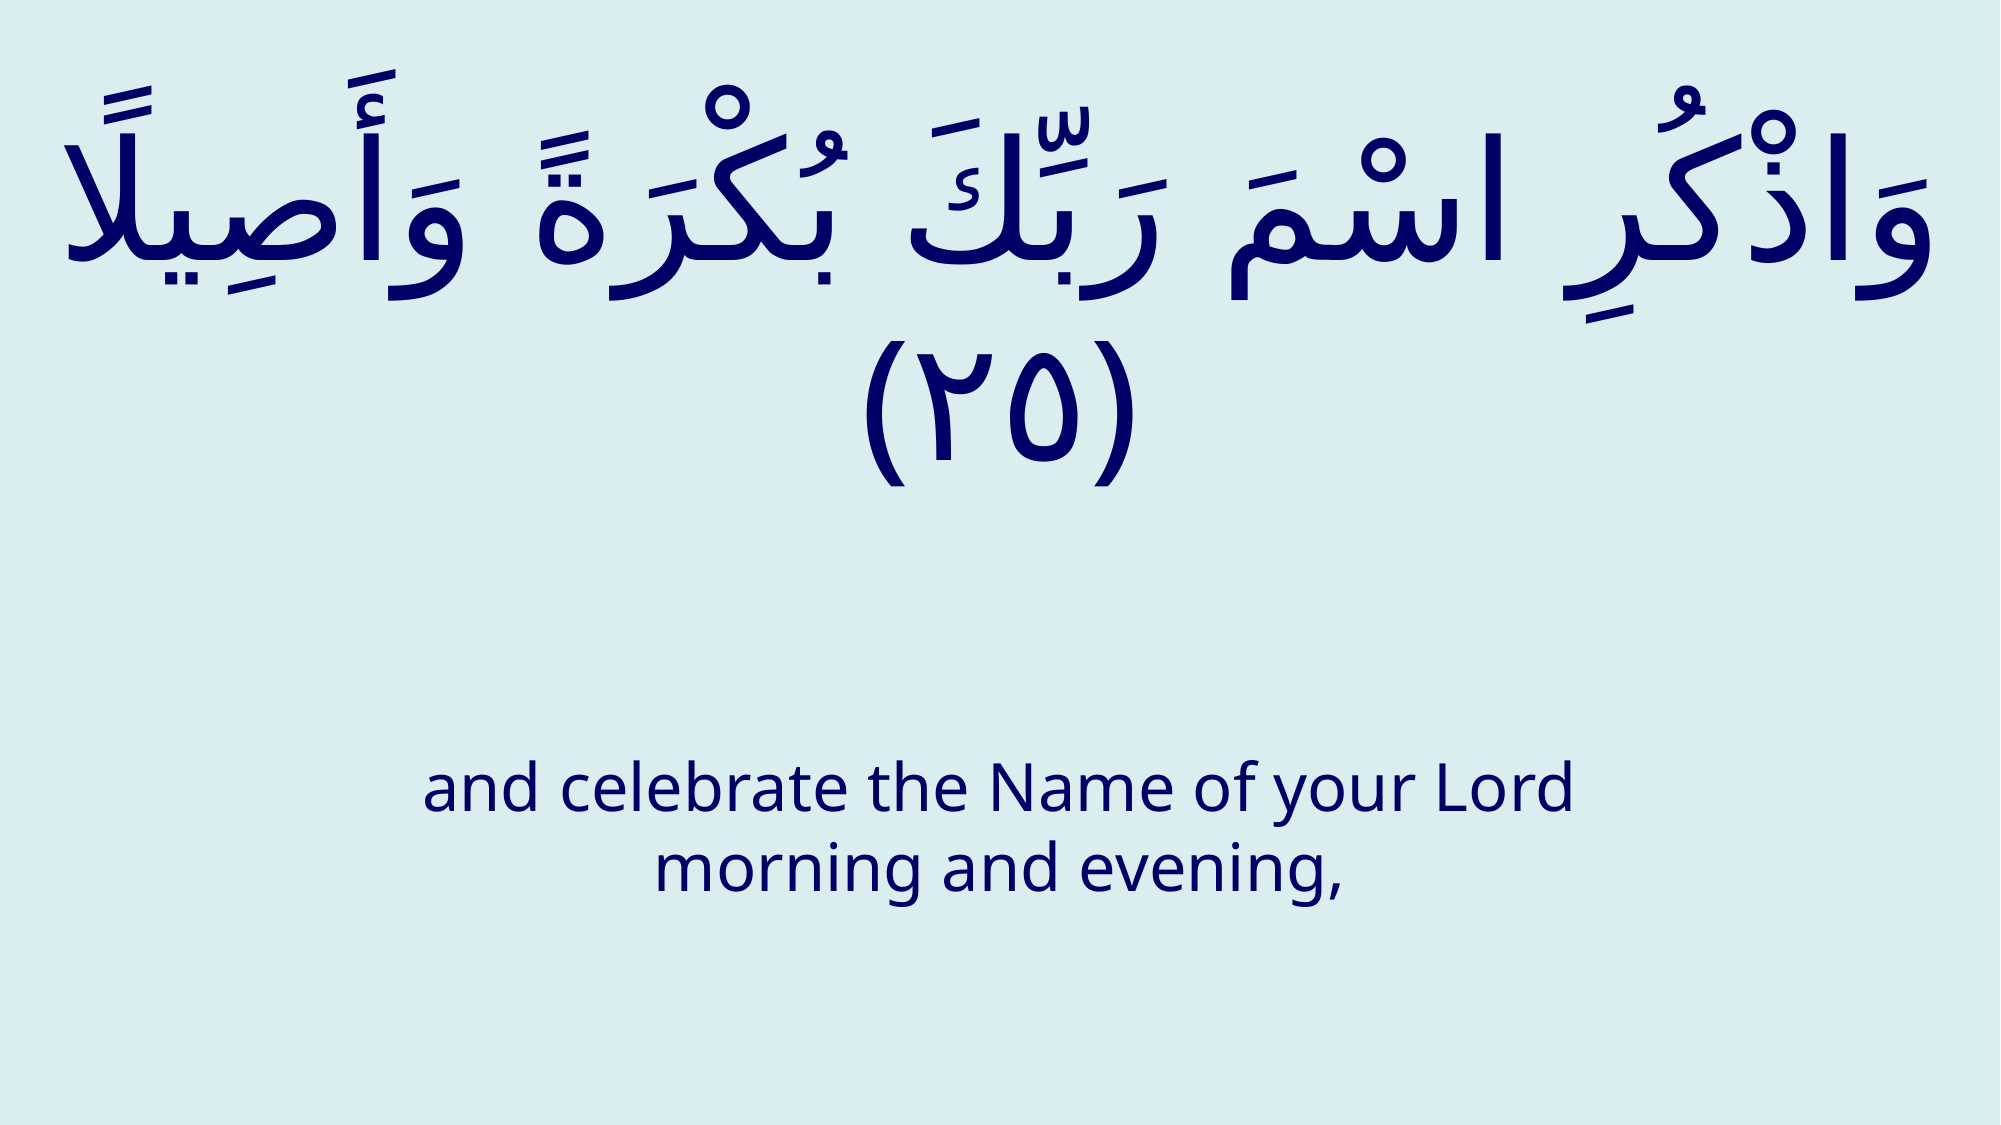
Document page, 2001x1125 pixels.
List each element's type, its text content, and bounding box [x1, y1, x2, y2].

title وَاذْكُرِ اسْمَ رَبِّكَ بُكْرَةً وَأَصِيلًا ‎﴿٢٥﴾ [0, 200, 2000, 388]
list and celebrate the Name of your Lord morning and evening, [356, 737, 1644, 1050]
